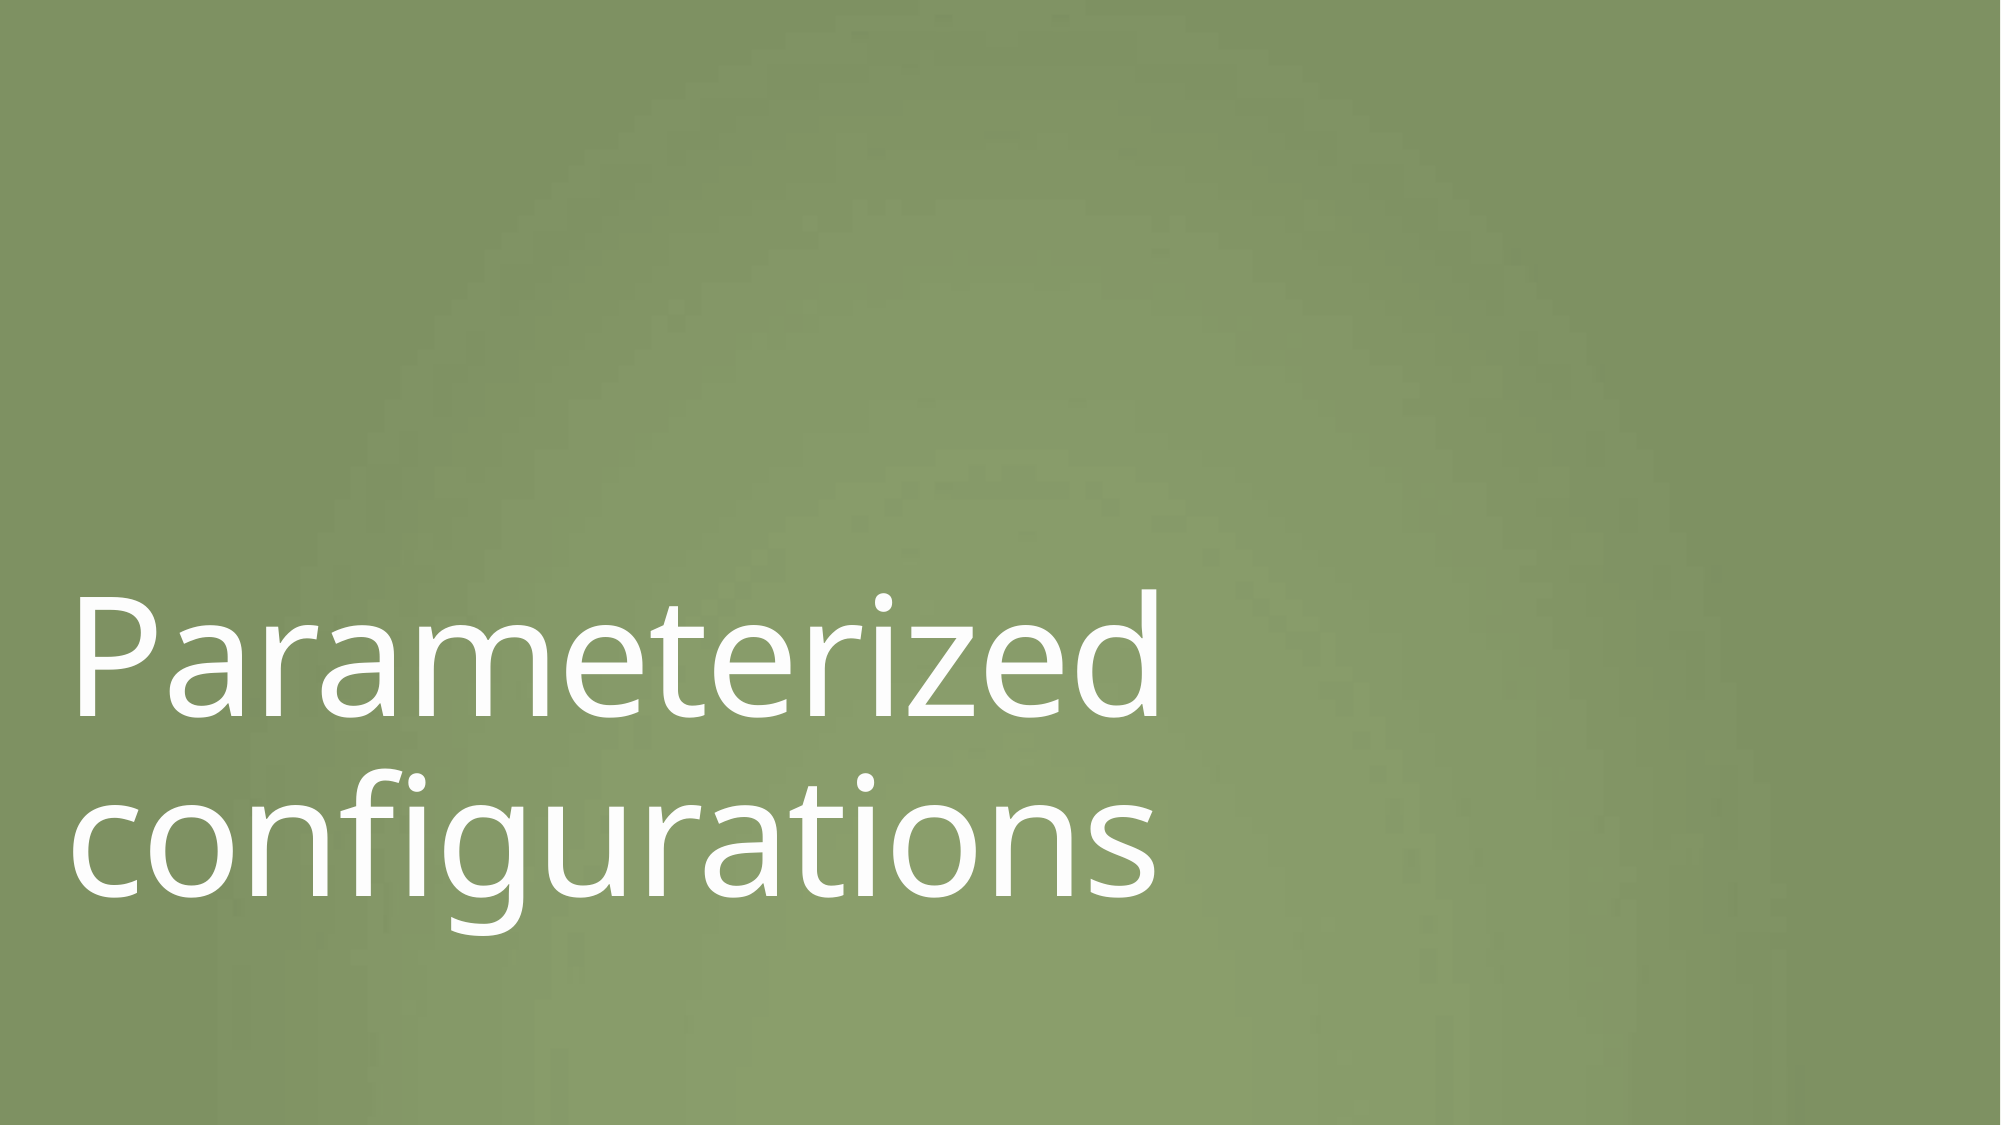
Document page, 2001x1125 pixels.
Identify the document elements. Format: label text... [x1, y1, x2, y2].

text_box Parameterized configurations [44, 562, 1956, 858]
